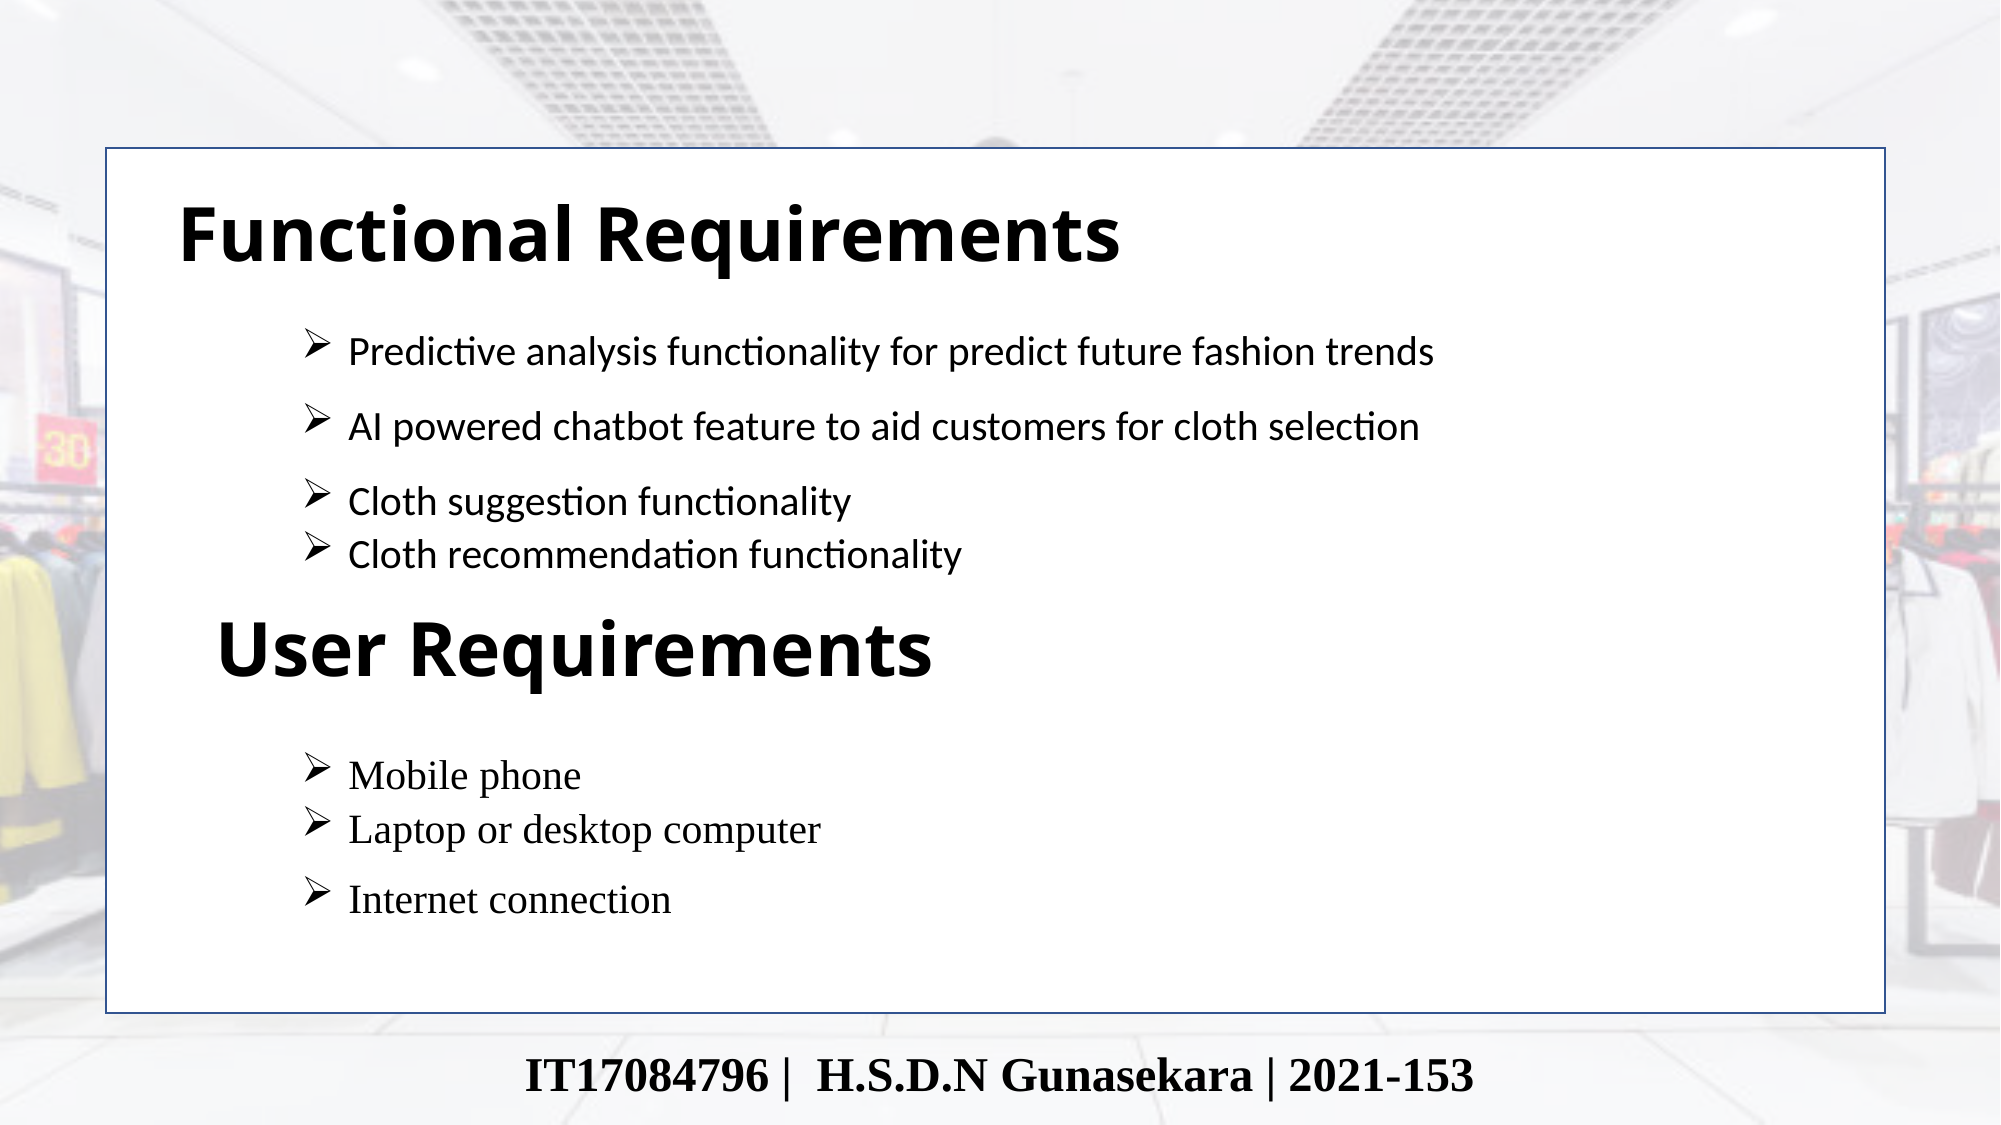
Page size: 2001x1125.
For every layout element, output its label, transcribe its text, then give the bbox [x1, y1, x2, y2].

text_box IT17084796 | H.S.D.N Gunasekara | 2021-153 [0, 1042, 2000, 1110]
text_box Functional Requirements [0, 127, 1409, 510]
text_box Mobile phone Laptop or desktop computer Internet connection [192, 715, 1286, 929]
text_box [105, 147, 1886, 1014]
text_box Predictive analysis functionality for predict future fashion trends AI powered chatbot feature to aid customers for cloth selection Cloth suggestion functionality Cloth recommendation functionality [192, 291, 1807, 655]
text_box User Requirements [0, 542, 1334, 812]
